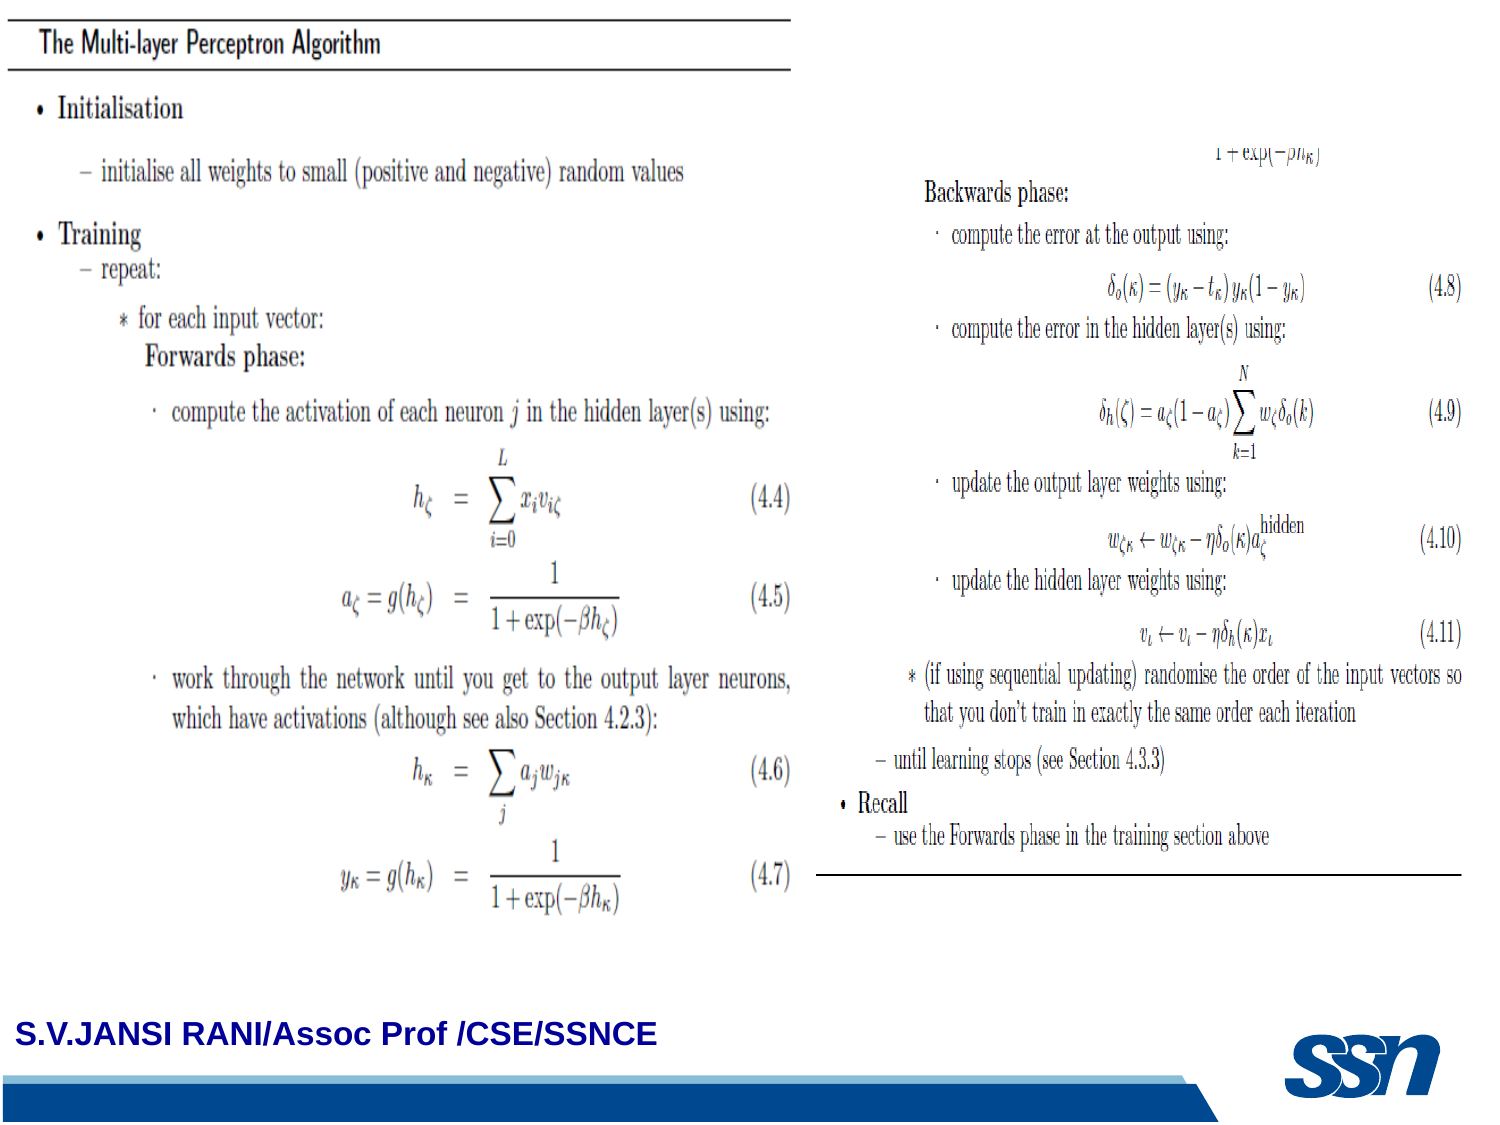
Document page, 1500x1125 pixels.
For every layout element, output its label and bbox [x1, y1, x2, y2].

list [0, 0, 817, 929]
picture [816, 148, 1476, 901]
